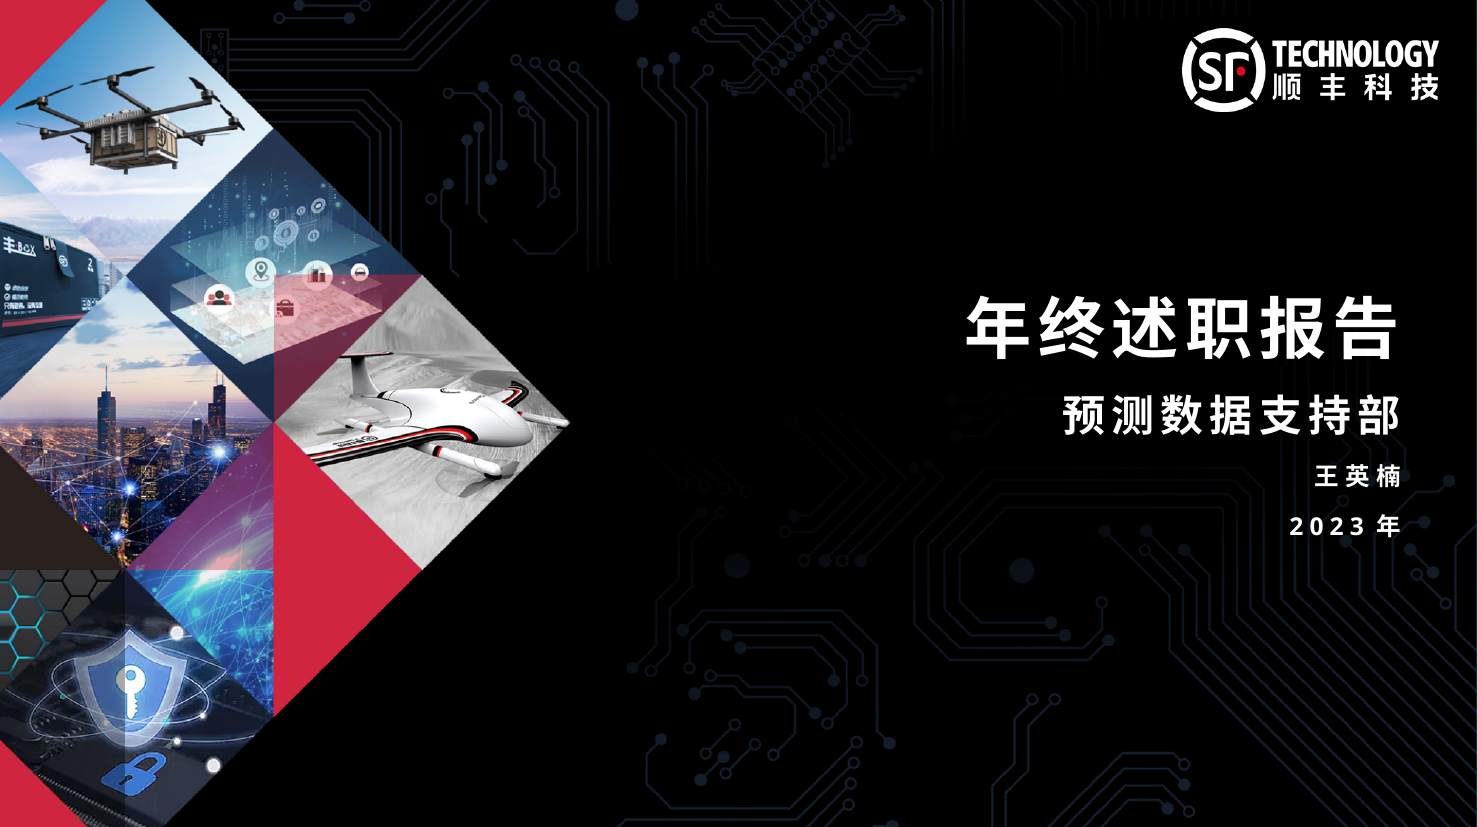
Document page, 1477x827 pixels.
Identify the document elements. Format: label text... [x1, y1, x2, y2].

text_box 年终述职报告 预测数据支持部 王英楠 2023年 [177, 260, 1416, 566]
picture [0, 0, 1477, 827]
